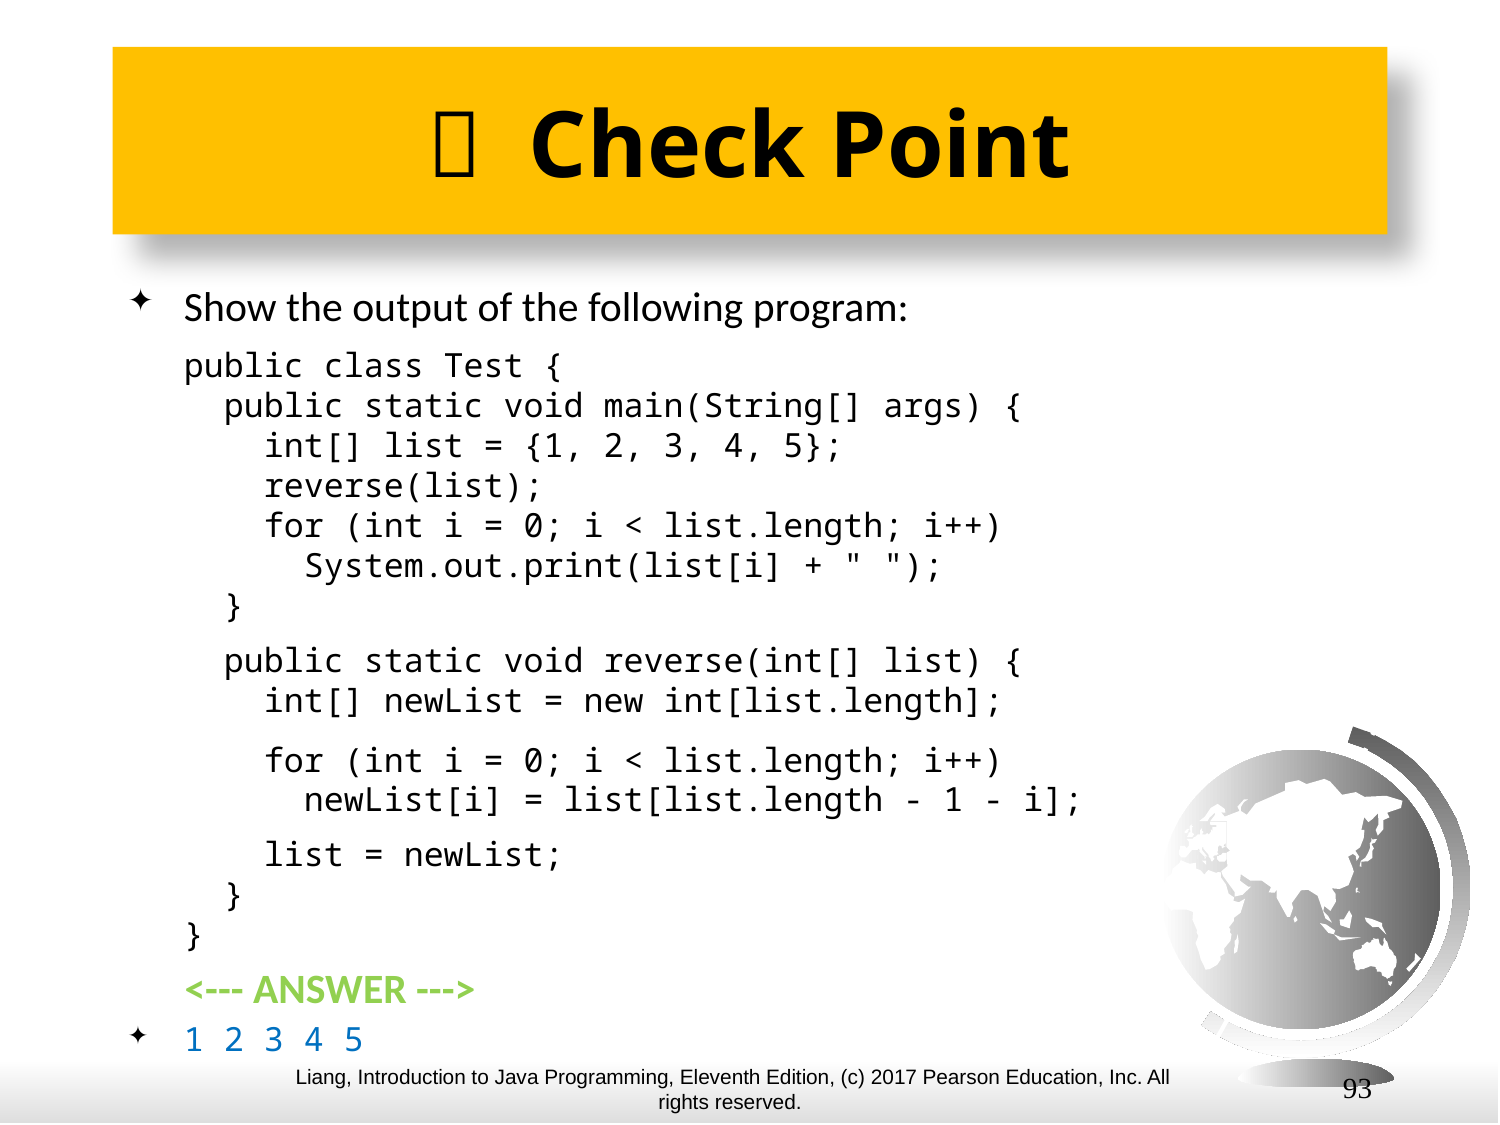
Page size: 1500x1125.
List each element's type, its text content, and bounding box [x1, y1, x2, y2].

list Show the output of the following program: public class Test { public static void main(String[] args) { int[] list = {1, 2, 3, 4, 5}; reverse(list); for (int i = 0; i < list.length; i++) System.out.print(list[i] + " "); } public static void reverse(int[] list) { int[] newList = new int[list.length]; for (int i = 0; i < list.length; i++) newList[i] = list[list.length - 1 - i]; list = newList; } } <--- ANSWER ---> 1 2 3 4 5 [112, 271, 1388, 1050]
title  Check Point [112, 46, 1388, 235]
slide_number 93 [1074, 1049, 1388, 1125]
